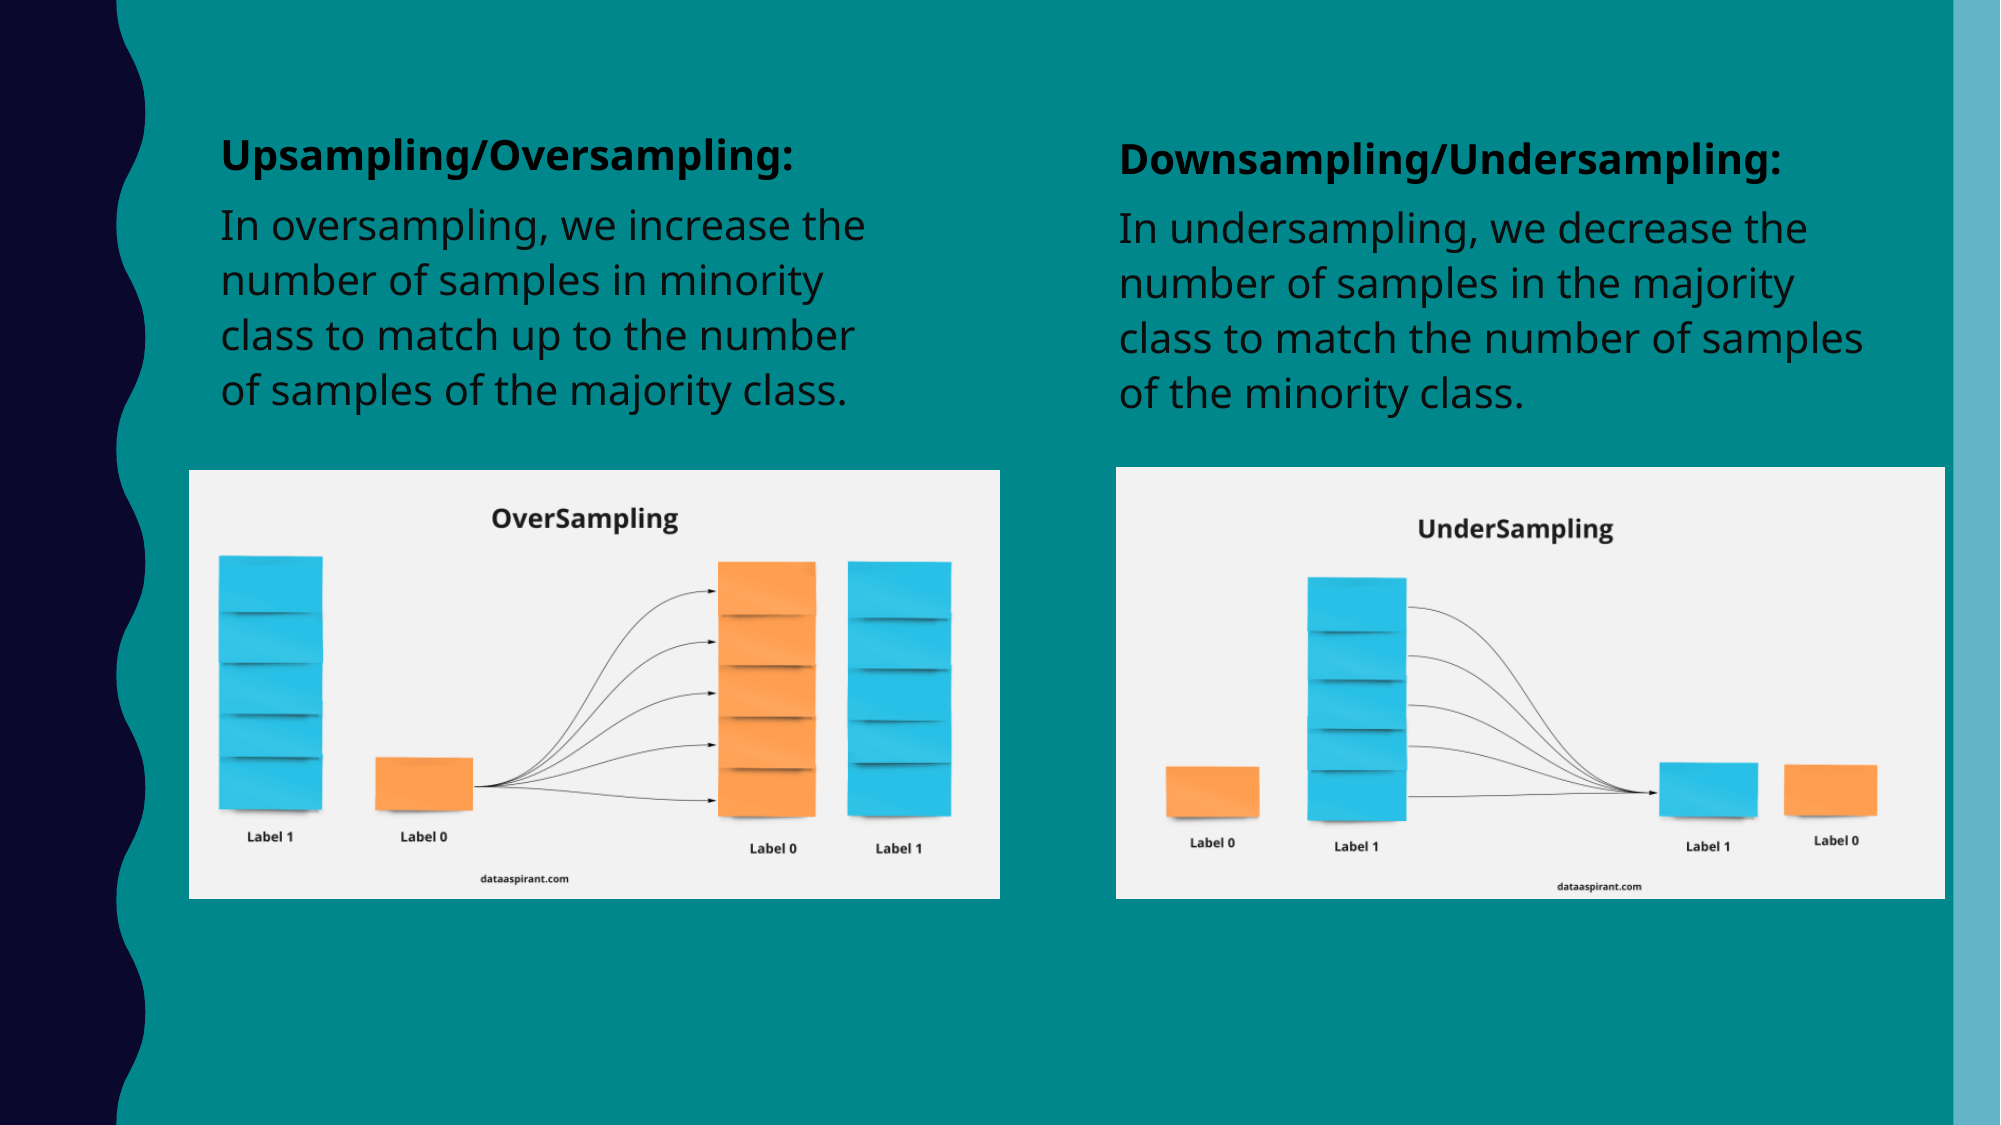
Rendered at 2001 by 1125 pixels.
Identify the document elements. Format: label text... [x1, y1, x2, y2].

picture [189, 470, 1000, 899]
list Downsampling/Undersampling: In undersampling, we decrease the number of samples in the majority class to match the number of samples of the minority class. [1103, 120, 1892, 714]
picture [1116, 467, 1945, 899]
list Upsampling/Oversampling: In oversampling, we increase the number of samples in minority class to match up to the number of samples of the majority class. [130, 116, 918, 969]
